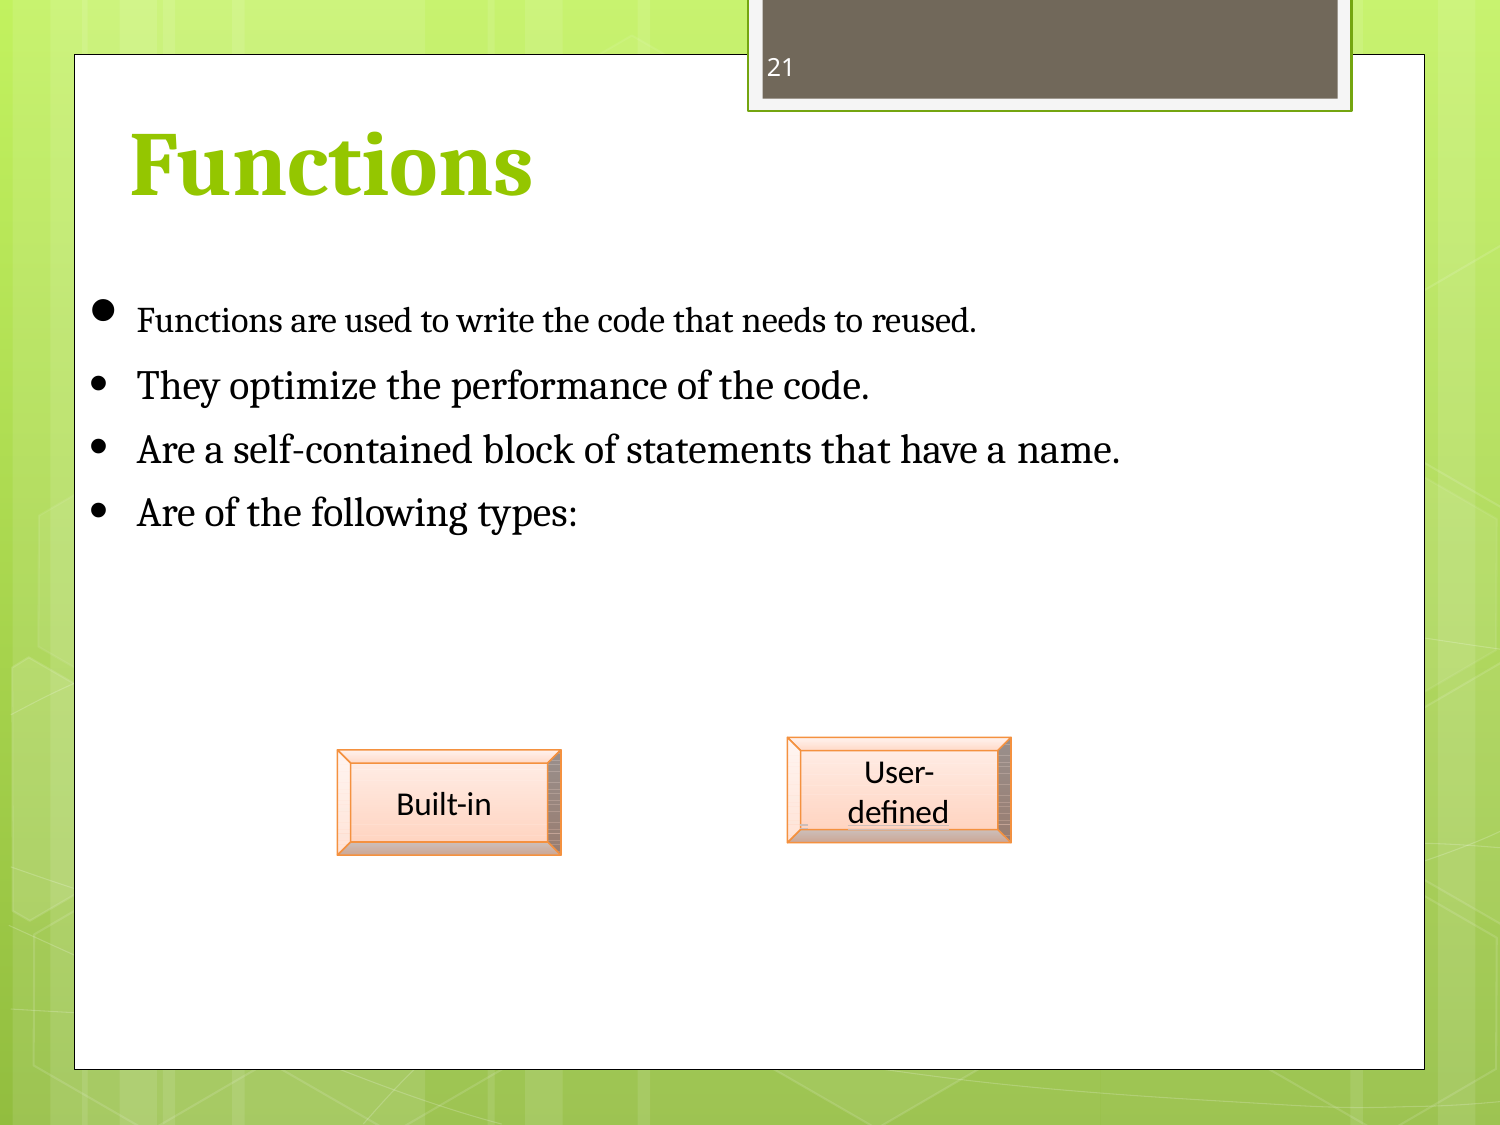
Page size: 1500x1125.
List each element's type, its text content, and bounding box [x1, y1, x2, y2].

text_box [787, 737, 801, 843]
title Functions [127, 24, 546, 215]
text_box [338, 749, 560, 764]
text_box [789, 830, 1012, 843]
text_box [338, 842, 561, 856]
slide_number 21 [762, 0, 982, 269]
text_box [351, 764, 547, 842]
text_box [337, 749, 351, 856]
text_box [547, 749, 561, 854]
text_box [999, 737, 1011, 841]
text_box Functions are used to write the code that needs to reused. They optimize the performance of the code. Are a self-contained block of statements that have a name. Are of the following types: [87, 269, 1170, 535]
text_box User- defined [799, 747, 999, 830]
text_box [789, 737, 1010, 748]
text_box Built-in [394, 780, 497, 823]
